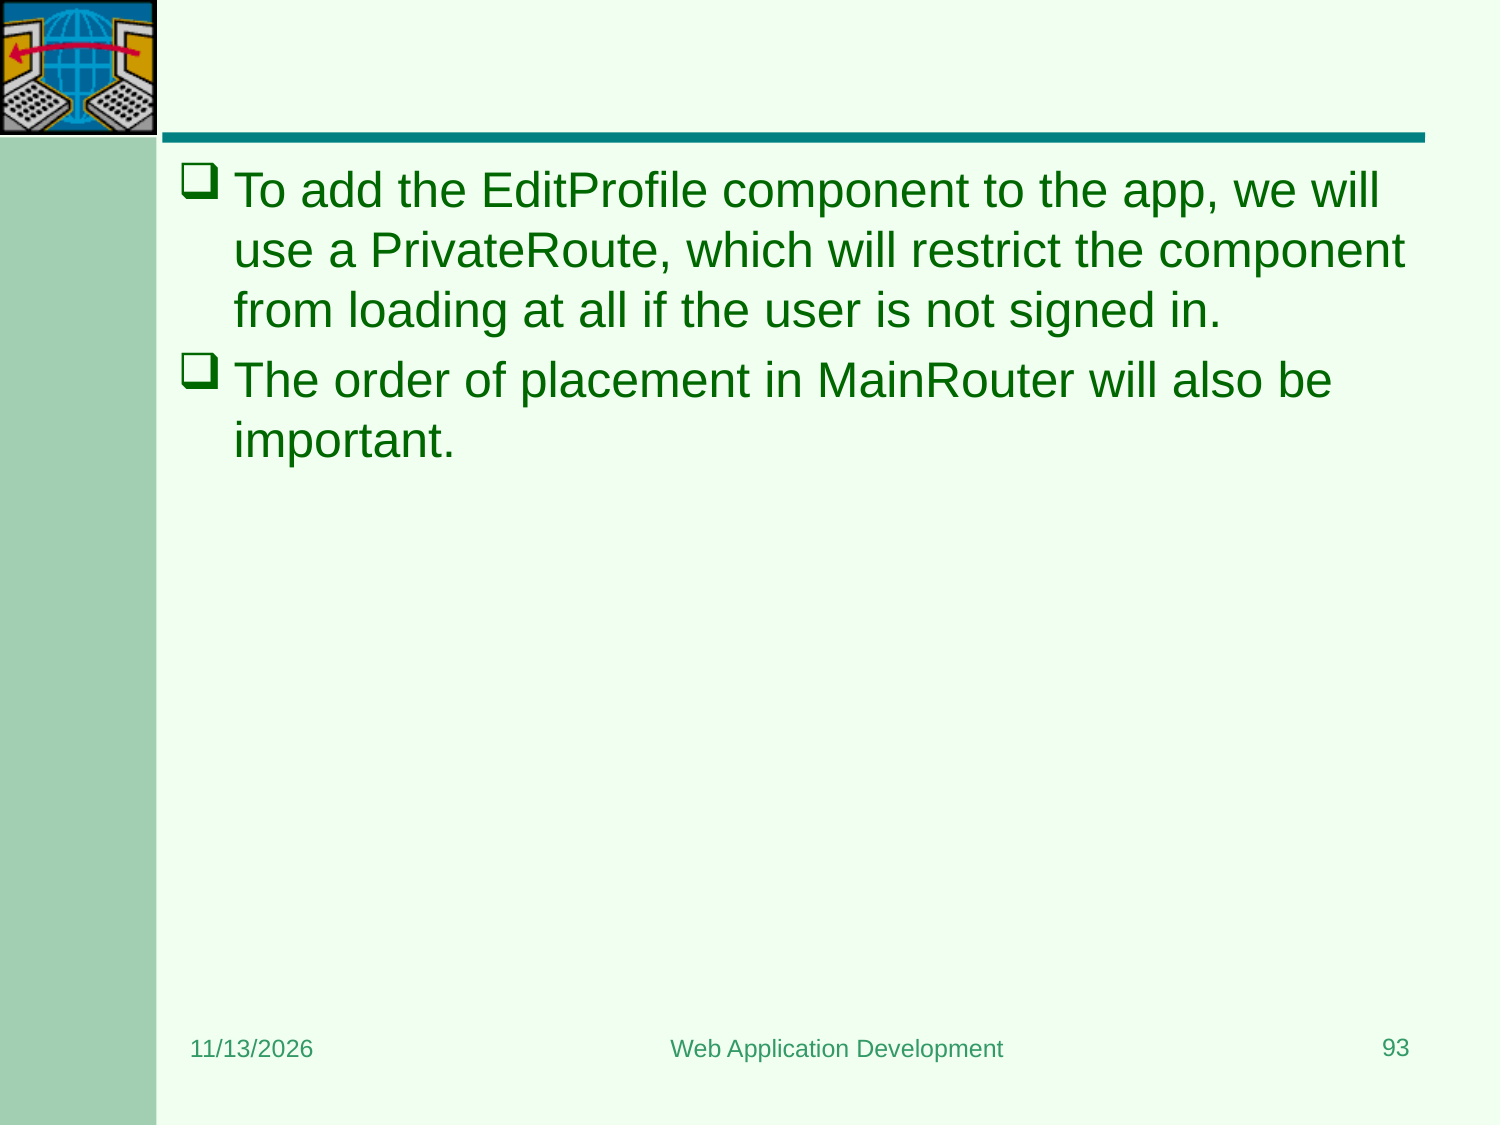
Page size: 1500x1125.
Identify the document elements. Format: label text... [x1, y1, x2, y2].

footer Web Application Development [462, 1024, 1213, 1104]
slide_number 93 [1237, 1024, 1426, 1103]
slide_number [174, 1024, 438, 1104]
picture [0, 0, 157, 135]
list To add the EditProfile component to the app, we will use a PrivateRoute, which will restrict the component from loading at all if the user is not signed in. The order of placement in MainRouter will also be important. [162, 149, 1488, 1013]
